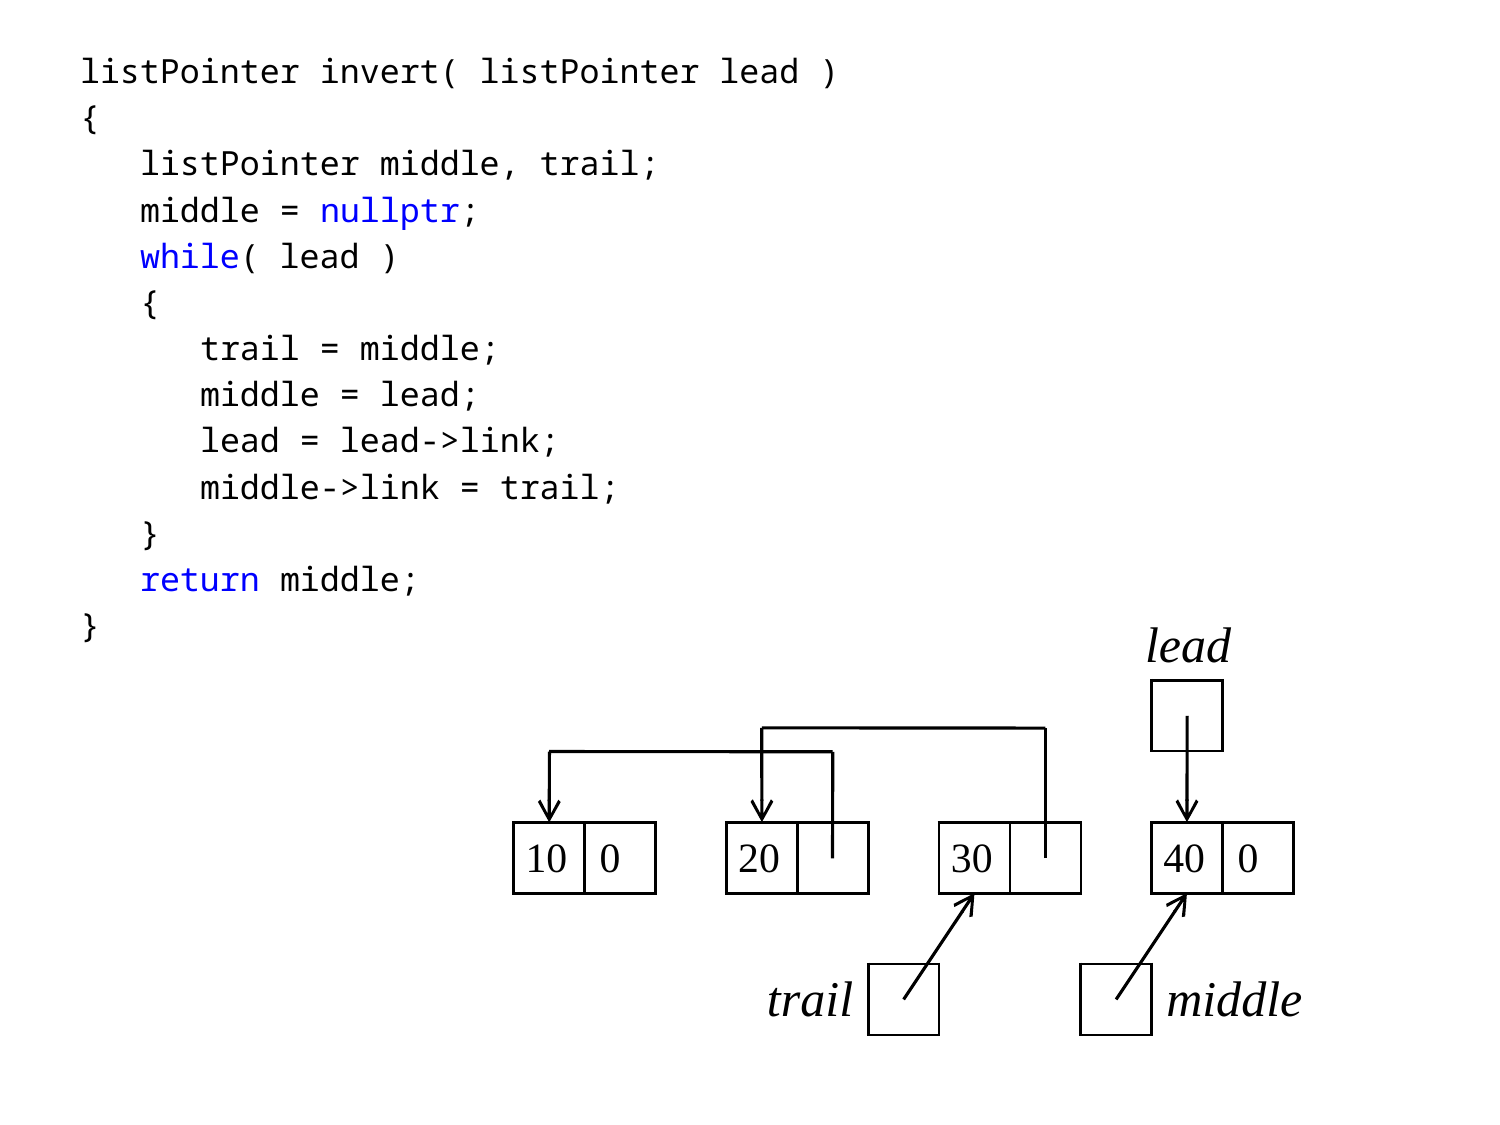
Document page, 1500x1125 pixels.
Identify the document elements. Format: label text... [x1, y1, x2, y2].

table_header [1082, 965, 1150, 1034]
table_header [1011, 824, 1080, 892]
table_header 0 [1224, 824, 1292, 892]
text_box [1098, 910, 1205, 982]
table_header 40 [1153, 824, 1221, 892]
list listPointer invert( listPointer lead ) { listPointer middle, trail; middle = nullptr; while( lead ) { trail = middle; middle = lead; lead = lead->link; middle->link = trail; } return middle; } [64, 42, 869, 658]
table_header [1153, 682, 1221, 750]
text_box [885, 910, 993, 982]
text_box trail [749, 964, 869, 1035]
table_header 30 [940, 824, 1009, 892]
table_header 10 [515, 824, 583, 892]
text_box lead [1127, 609, 1247, 681]
text_box middle [1153, 964, 1317, 1035]
table_header [799, 824, 867, 892]
table_header [870, 965, 938, 1034]
table_header 20 [728, 824, 796, 892]
table_header 0 [586, 824, 654, 892]
